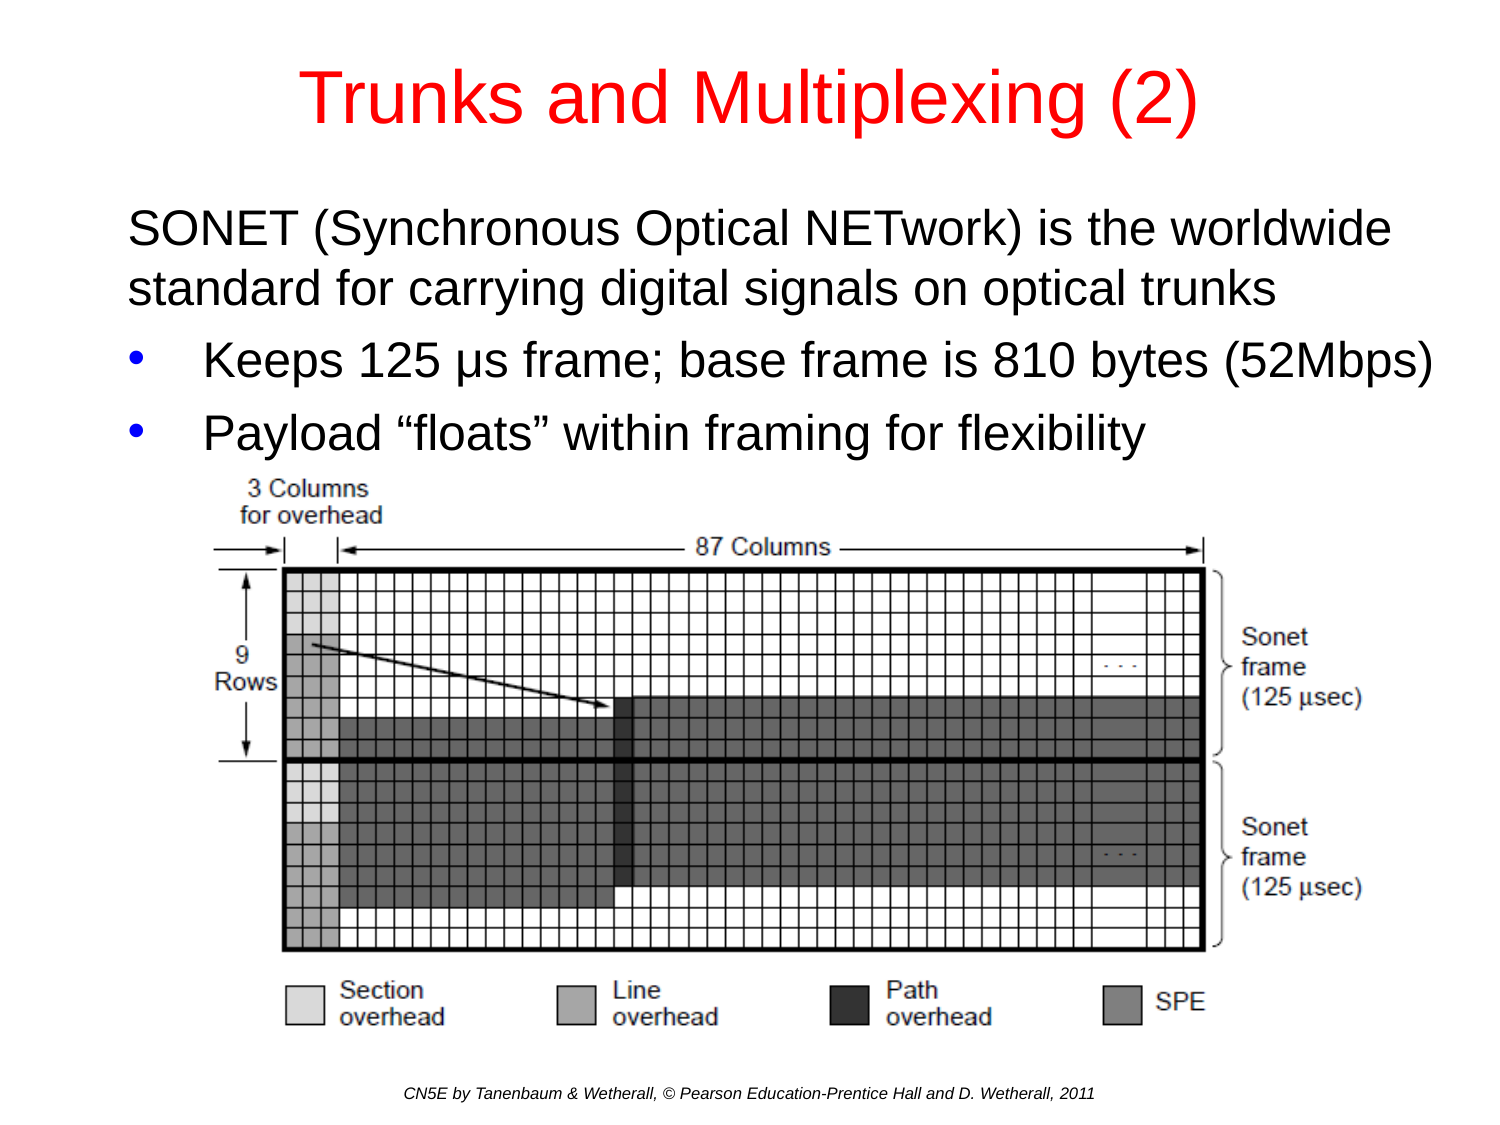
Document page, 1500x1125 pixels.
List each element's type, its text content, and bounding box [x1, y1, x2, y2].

footer CN5E by Tanenbaum & Wetherall, © Pearson Education-Prentice Hall and D. Wetherall, 2011 [0, 1074, 1500, 1125]
title Trunks and Multiplexing (2) [0, 0, 1500, 188]
list SONET (Synchronous Optical NETwork) is the worldwide standard for carrying digital signals on optical trunks Keeps 125 μs frame; base frame is 810 bytes (52Mbps) Payload “floats” within framing for flexibility [112, 187, 1463, 987]
picture [188, 474, 1401, 1033]
